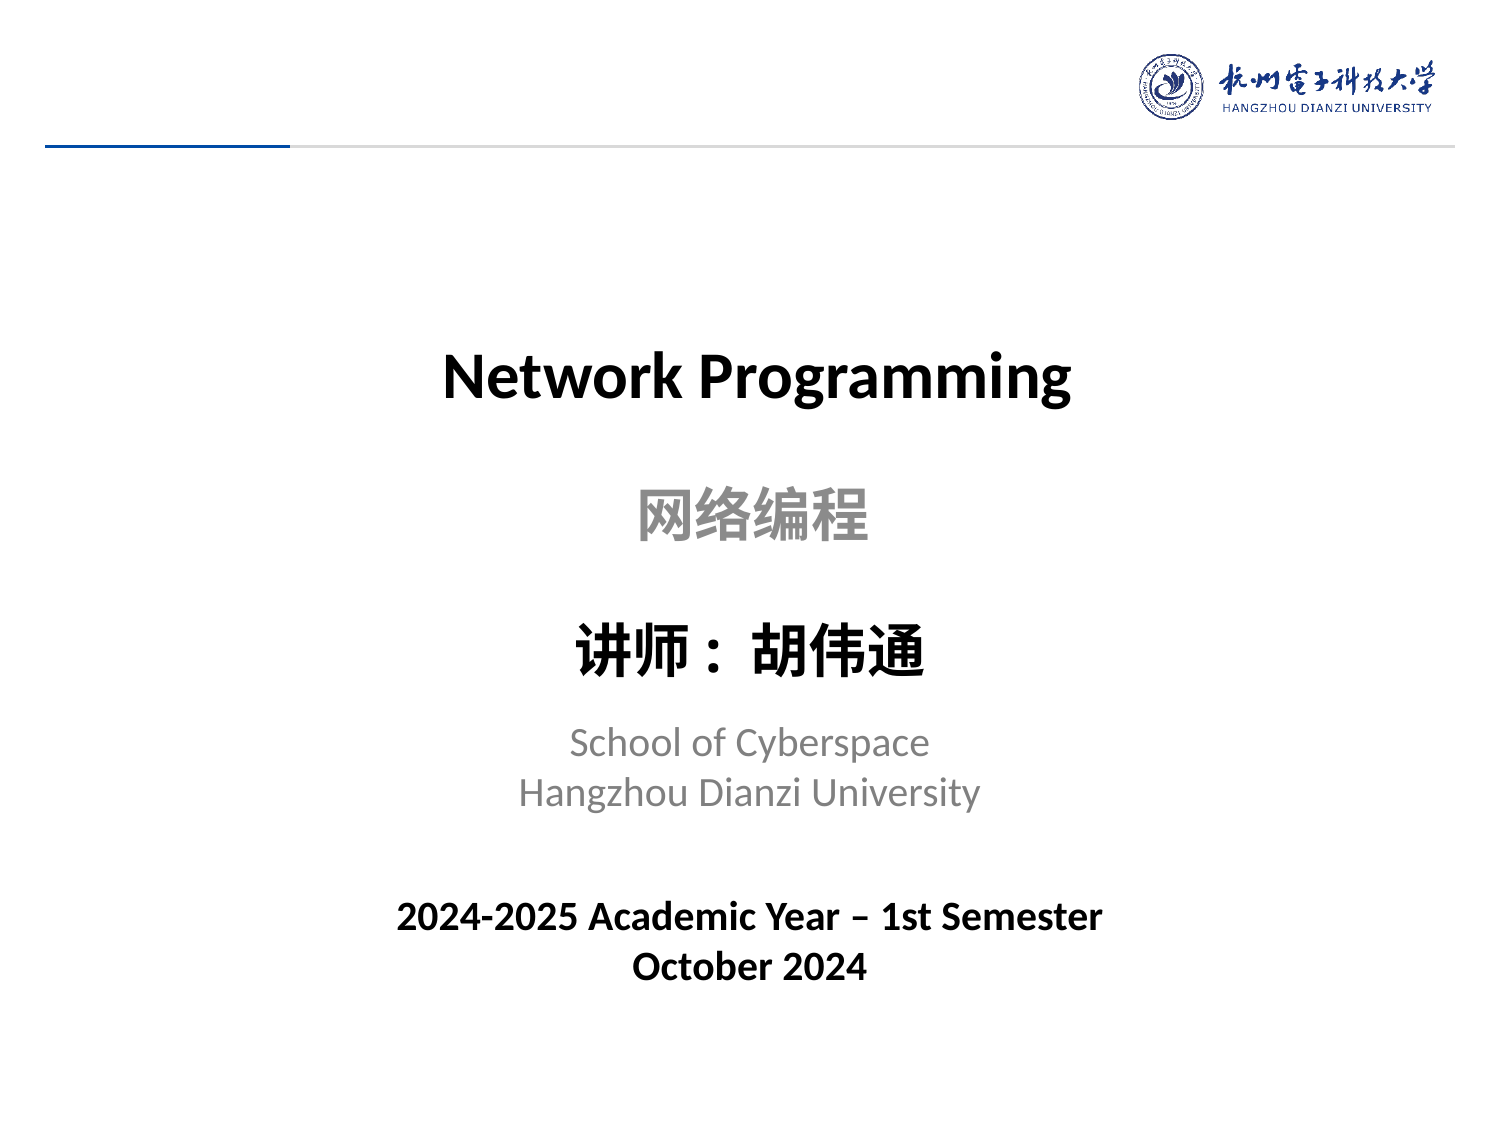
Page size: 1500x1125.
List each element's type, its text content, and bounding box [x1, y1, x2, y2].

picture [1137, 50, 1435, 123]
subtitle 网络编程 [339, 470, 1167, 563]
text_box 讲师: 胡伟通 [559, 607, 941, 692]
title Network Programming [230, 314, 1286, 430]
text_box 2024-2025 Academic Year – 1st Semester October 2024 [374, 881, 1125, 997]
text_box School of Cyberspace Hangzhou Dianzi University [448, 706, 1052, 822]
